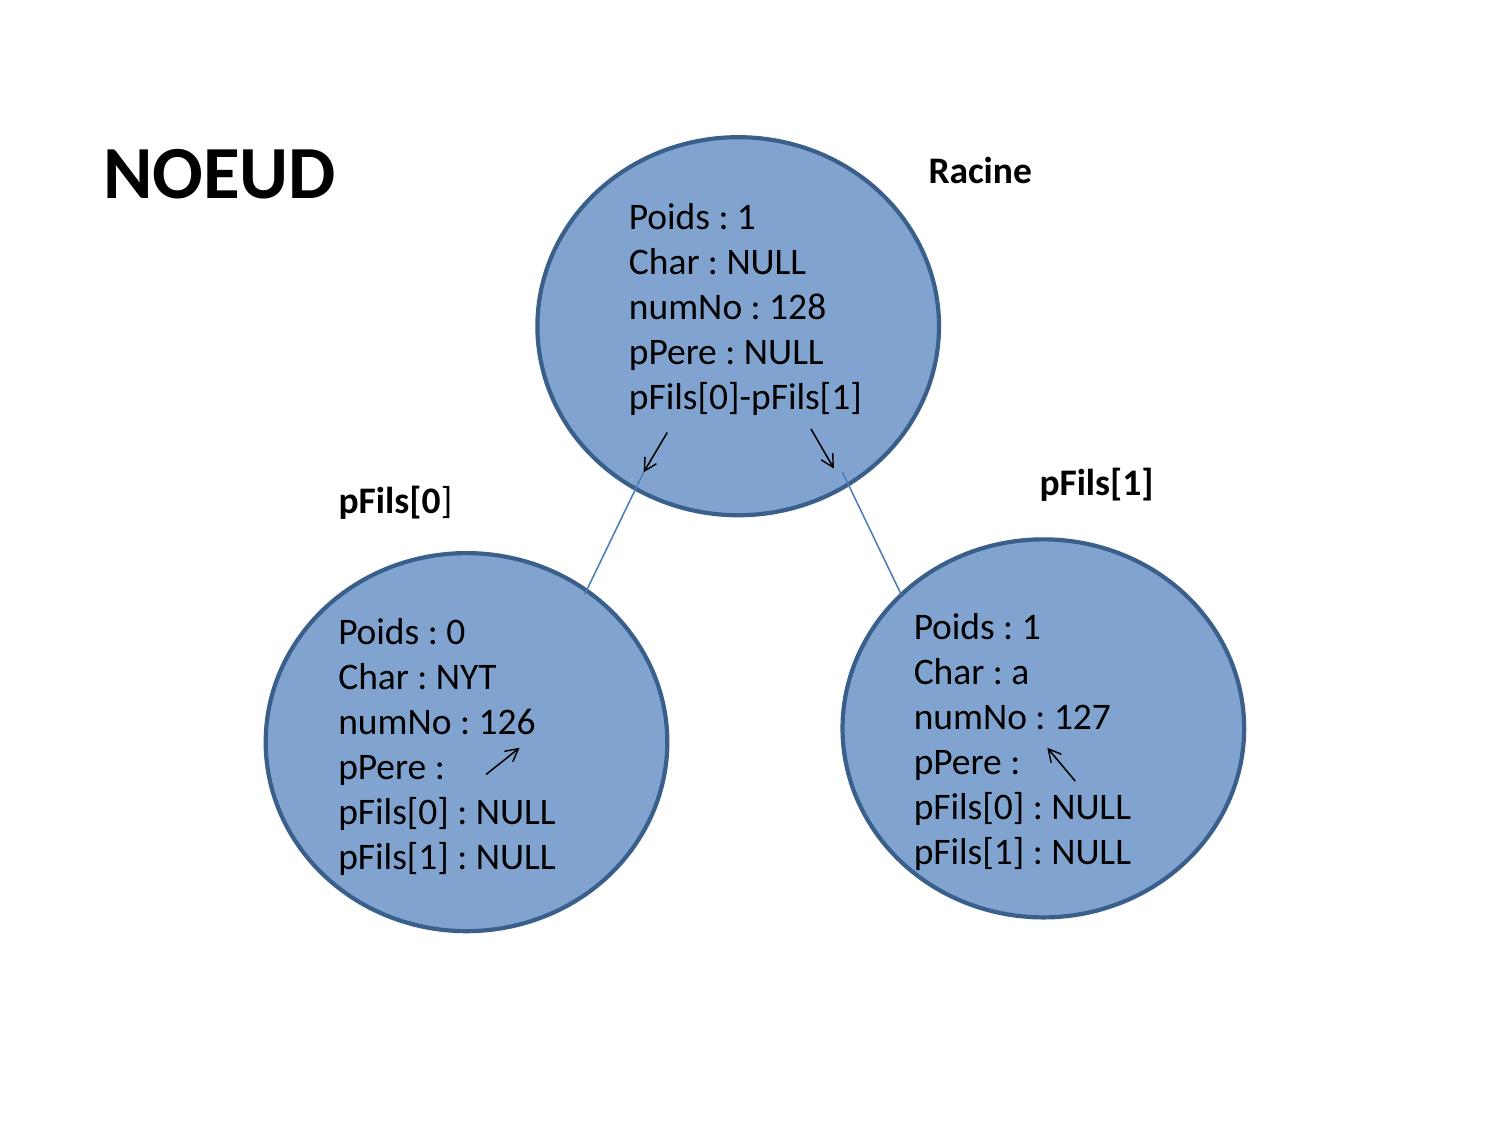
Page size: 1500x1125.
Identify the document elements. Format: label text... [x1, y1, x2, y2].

text_box NOEUD [88, 115, 396, 221]
text_box [649, 658, 670, 826]
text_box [810, 428, 835, 469]
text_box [1047, 747, 1076, 782]
text_box [907, 537, 1188, 594]
text_box Racine [913, 138, 1079, 199]
text_box [1224, 641, 1247, 816]
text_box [842, 471, 902, 595]
text_box [535, 135, 874, 470]
text_box Poids : 0 Char : NYT numNo : 126 pPere : pFils[0] : NULL pFils[1] : NULL [323, 599, 649, 930]
text_box [647, 470, 837, 518]
text_box [840, 603, 898, 862]
text_box [263, 607, 323, 878]
text_box [332, 551, 581, 599]
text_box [643, 432, 668, 473]
text_box pFils[0] [324, 468, 468, 529]
text_box Poids : 1 Char : NULL numNo : 128 pPere : NULL pFils[0]-pFils[1] [614, 184, 939, 470]
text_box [485, 747, 520, 775]
text_box Poids : 1 Char : a numNo : 127 pPere : pFils[0] : NULL pFils[1] : NULL [898, 594, 1224, 925]
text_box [584, 471, 644, 595]
text_box pFils[1] [1024, 450, 1169, 511]
text_box [429, 930, 504, 934]
